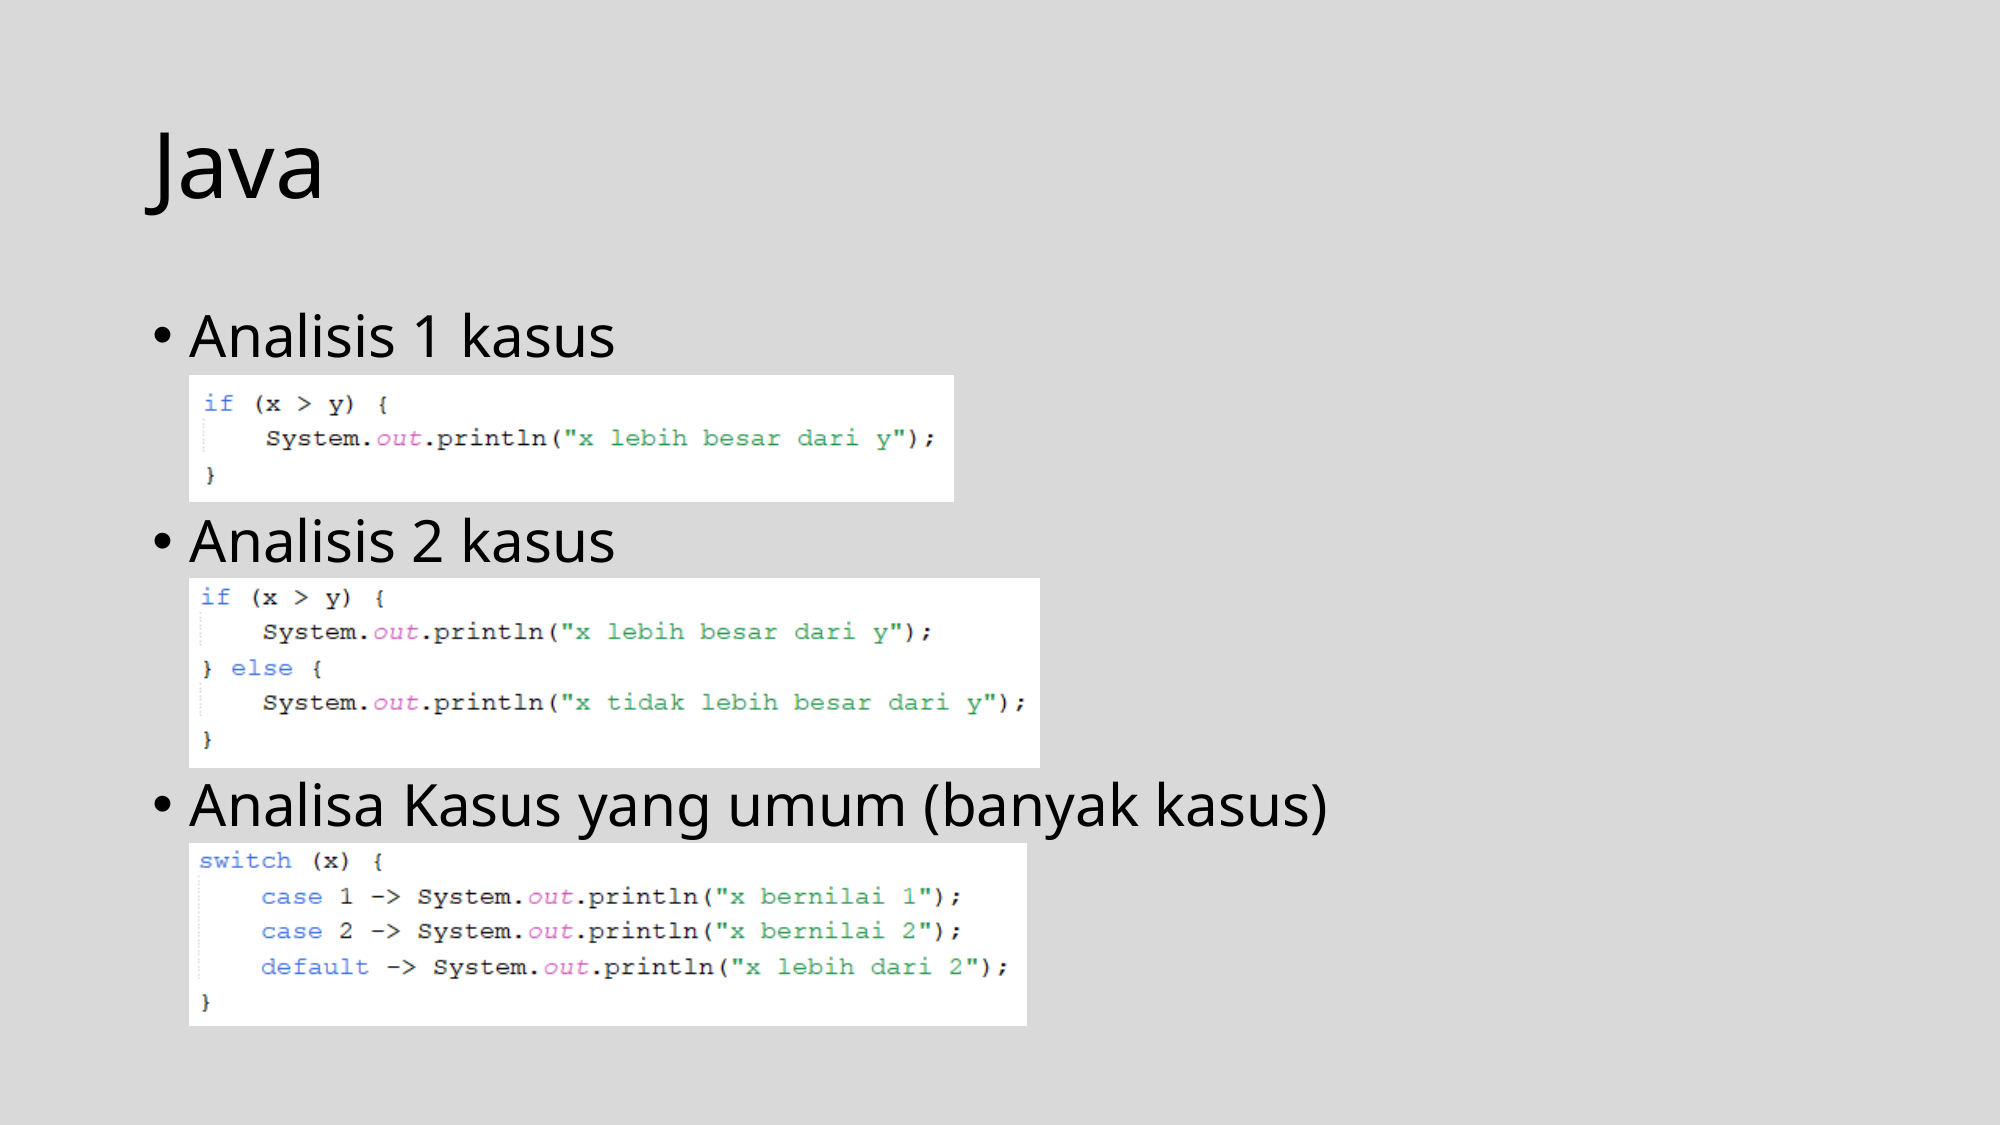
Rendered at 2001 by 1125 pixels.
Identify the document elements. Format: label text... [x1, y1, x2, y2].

picture [189, 843, 1027, 1026]
picture [189, 578, 1040, 768]
list Analisis 1 kasus Analisis 2 kasus Analisa Kasus yang umum (banyak kasus) [137, 299, 1863, 1014]
picture [189, 375, 954, 503]
title Java [137, 59, 1863, 278]
